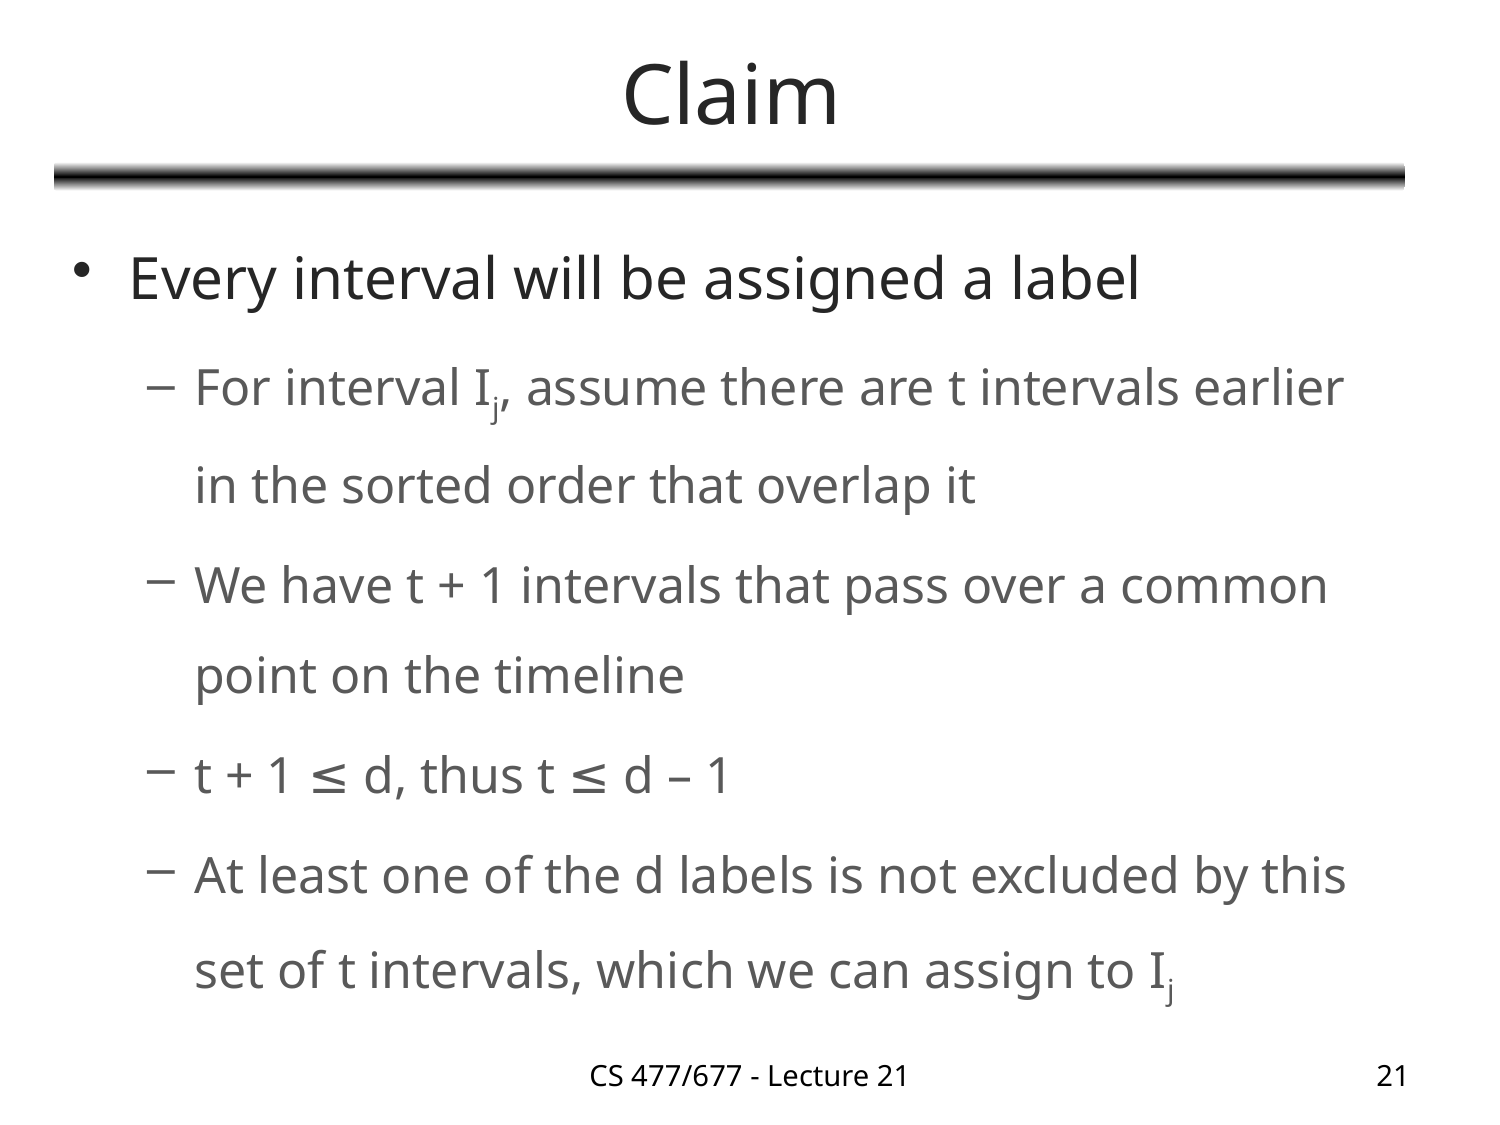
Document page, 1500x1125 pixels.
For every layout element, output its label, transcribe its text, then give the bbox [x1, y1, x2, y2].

slide_number 21 [1074, 1049, 1426, 1103]
list Every interval will be assigned a label For interval Ij, assume there are t intervals earlier in the sorted order that overlap it We have t + 1 intervals that pass over a common point on the timeline t + 1 ≤ d, thus t ≤ d – 1 At least one of the d labels is not excluded by this set of t intervals, which we can assign to Ij [57, 198, 1408, 1033]
title Claim [55, 16, 1407, 166]
footer CS 477/677 - Lecture 21 [512, 1049, 988, 1103]
